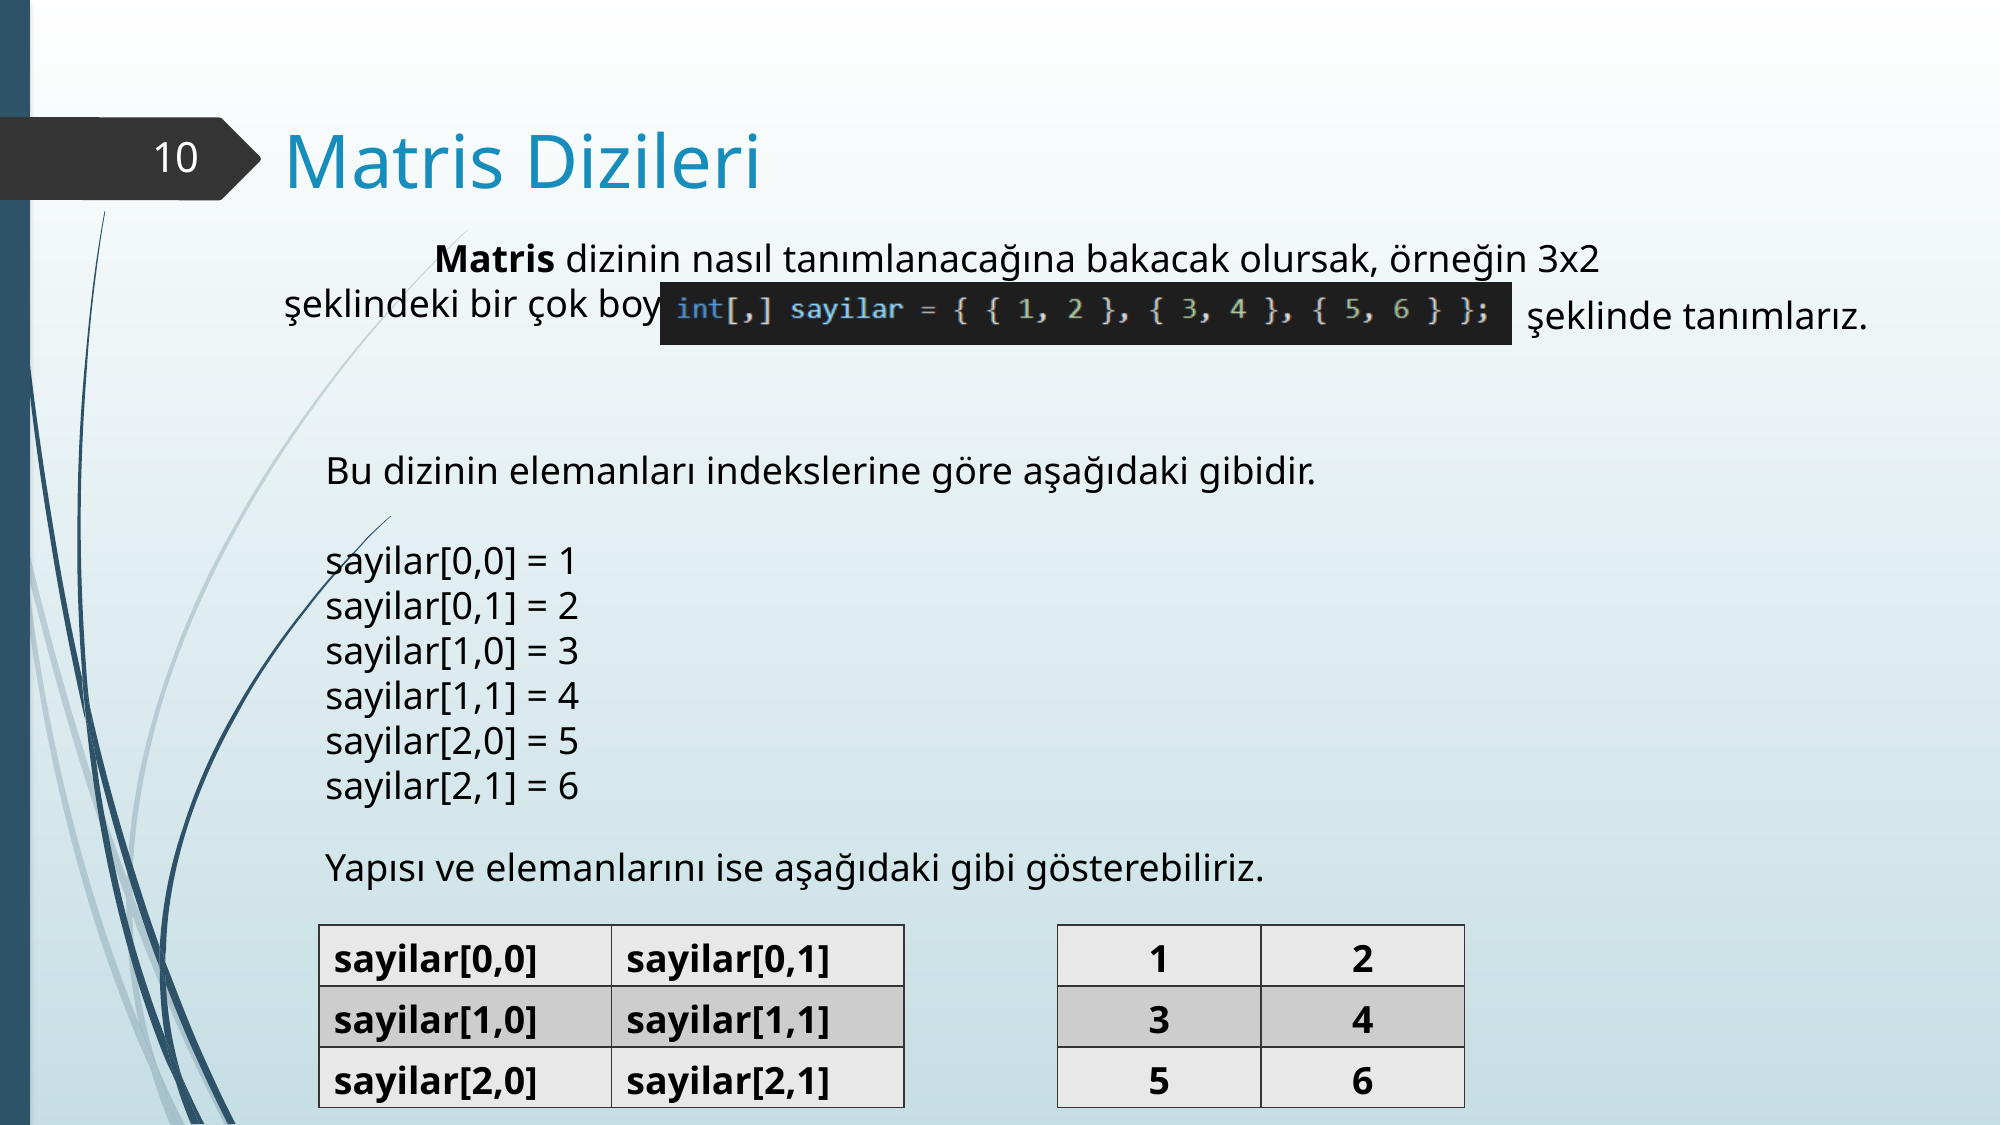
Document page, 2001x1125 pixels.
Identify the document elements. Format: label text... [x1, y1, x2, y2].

table_cell sayilar[1,1] [612, 987, 903, 1046]
list Matris dizinin nasıl tanımlanacağına bakacak olursak, örneğin 3x2 şeklindeki bir çok boyutlu diziyi; [269, 227, 1781, 402]
table_cell 3 [1058, 987, 1260, 1046]
table_header 1 [1058, 926, 1260, 985]
table_cell 4 [1262, 987, 1464, 1046]
text_box Yapısı ve elemanlarını ise aşağıdaki gibi gösterebiliriz. [310, 836, 1281, 897]
table_cell sayilar[1,0] [320, 987, 611, 1046]
table_cell sayilar[2,0] [320, 1048, 611, 1107]
title Matris Dizileri [269, 107, 1731, 212]
table_header sayilar[0,0] [320, 926, 611, 985]
slide_number 10 [87, 129, 216, 190]
text_box şeklinde tanımlarız. [1514, 284, 1884, 344]
table_header 2 [1262, 926, 1464, 985]
table_header sayilar[0,1] [612, 926, 903, 985]
table_cell sayilar[2,1] [612, 1048, 903, 1107]
picture [659, 282, 1512, 346]
table_cell 6 [1262, 1048, 1464, 1107]
table_cell 5 [1058, 1048, 1260, 1107]
text_box Bu dizinin elemanları indekslerine göre aşağıdaki gibidir. sayilar[0,0] = 1 sayilar[0,1] = 2 sayilar[1,0] = 3 sayilar[1,1] = 4 sayilar[2,0] = 5 sayilar[2,1] = 6 [310, 439, 1333, 860]
